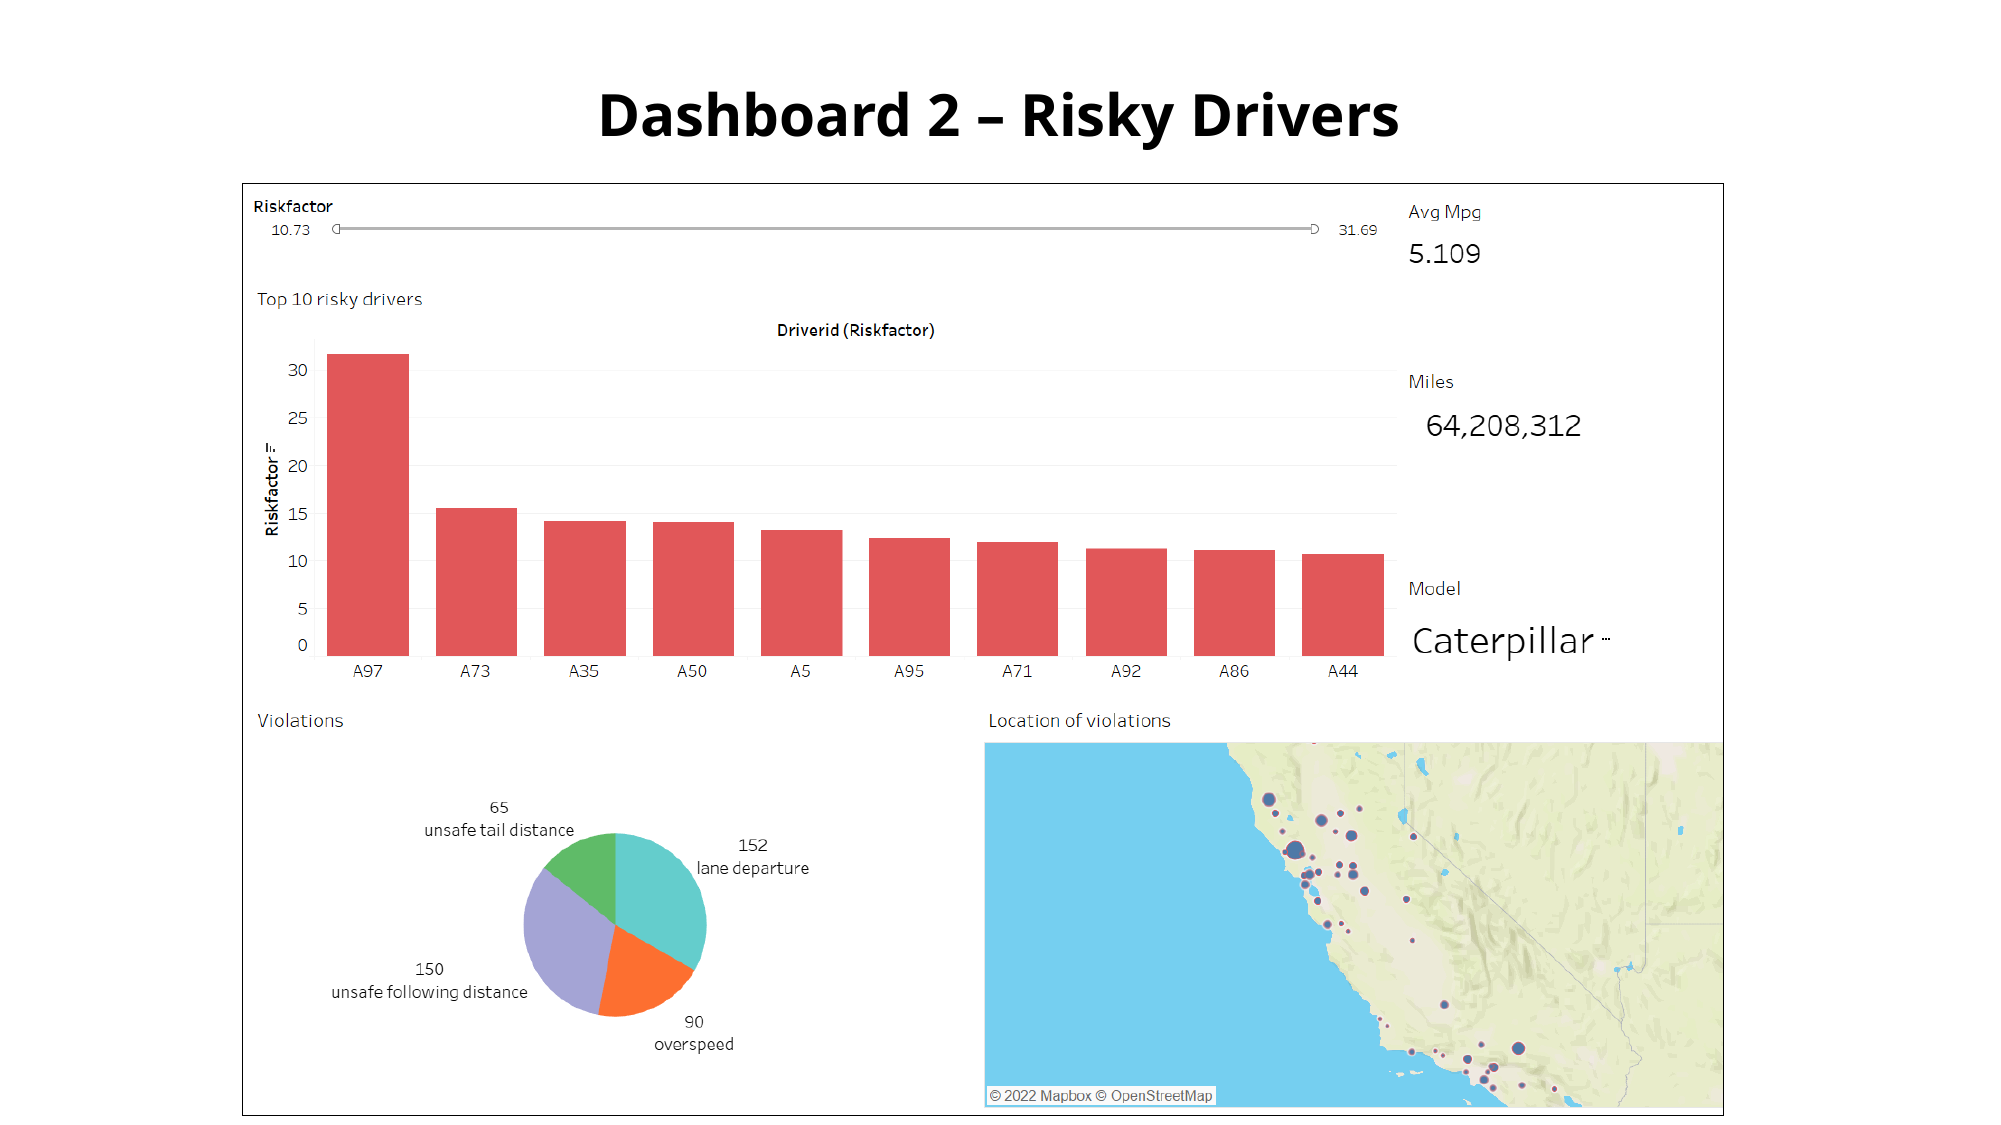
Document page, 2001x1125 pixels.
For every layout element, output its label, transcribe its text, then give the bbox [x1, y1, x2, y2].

title Dashboard 2 – Risky Drivers [582, 20, 1418, 183]
picture [242, 183, 1724, 1116]
